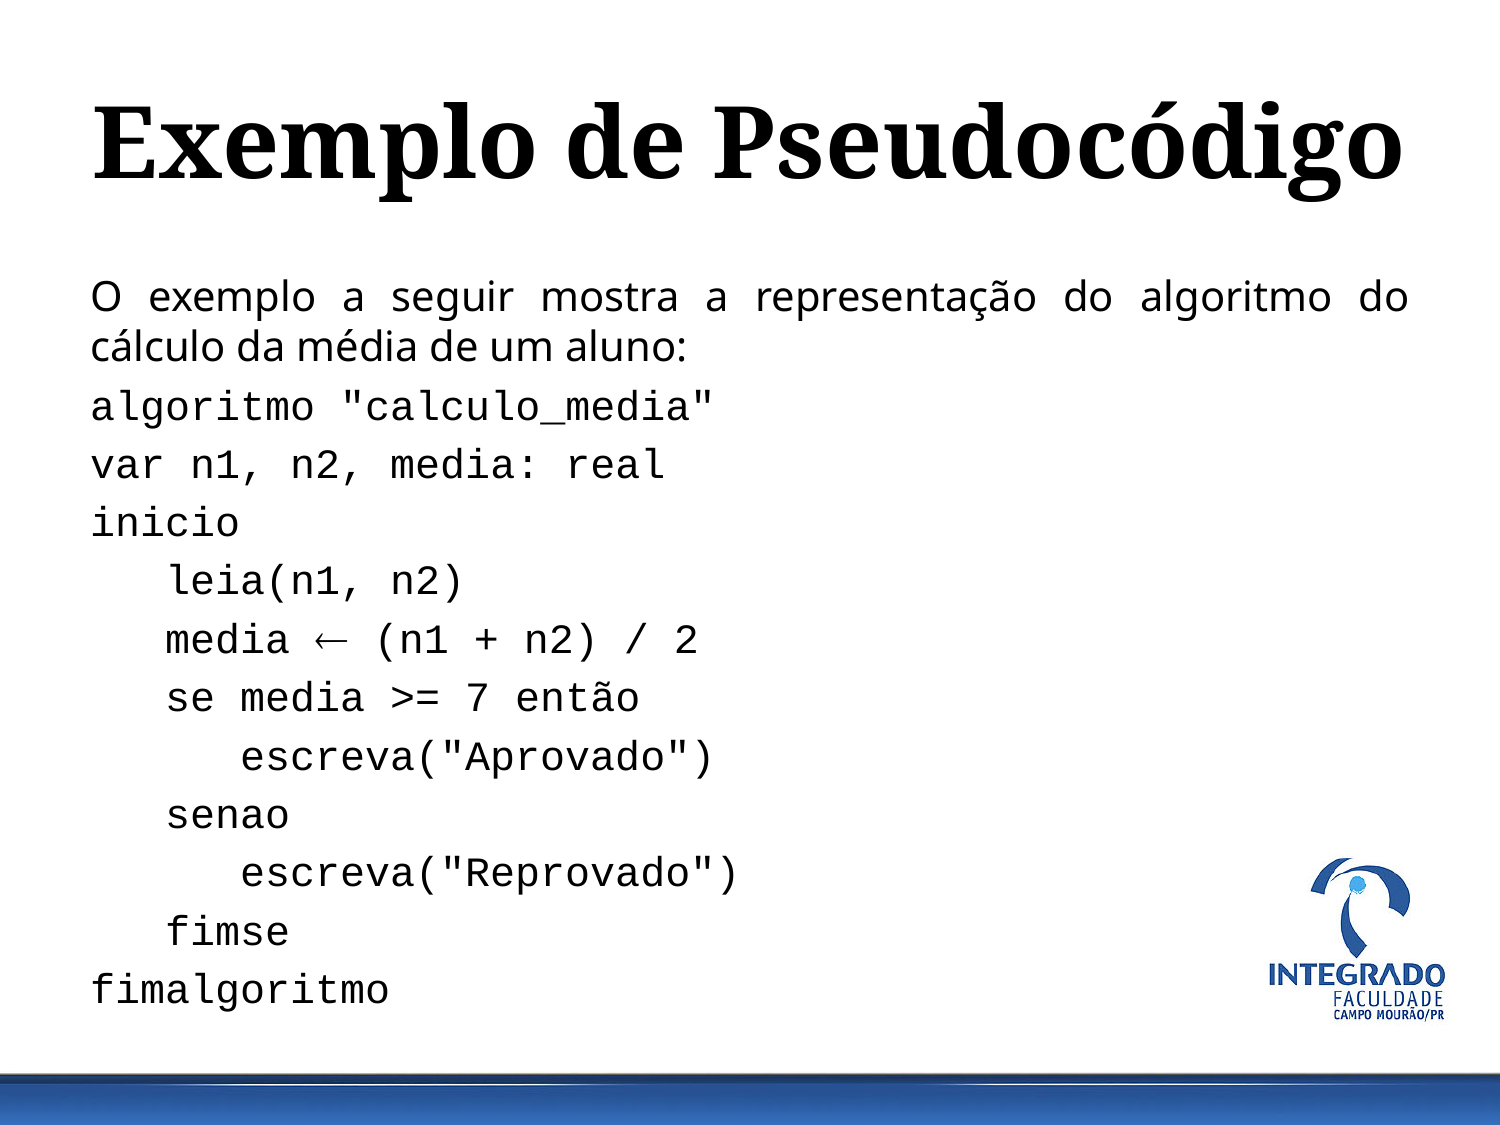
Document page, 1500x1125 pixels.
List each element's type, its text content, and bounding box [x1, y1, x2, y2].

picture [0, 0, 1500, 1125]
title Exemplo de Pseudocódigo [75, 45, 1425, 233]
list O exemplo a seguir mostra a representação do algoritmo do cálculo da média de um aluno: algoritmo "calculo_media" var n1, n2, media: real inicio leia(n1, n2) media  (n1 + n2) / 2 se media >= 7 então escreva("Aprovado") senao escreva("Reprovado") fimse fimalgoritmo [75, 262, 1425, 1005]
